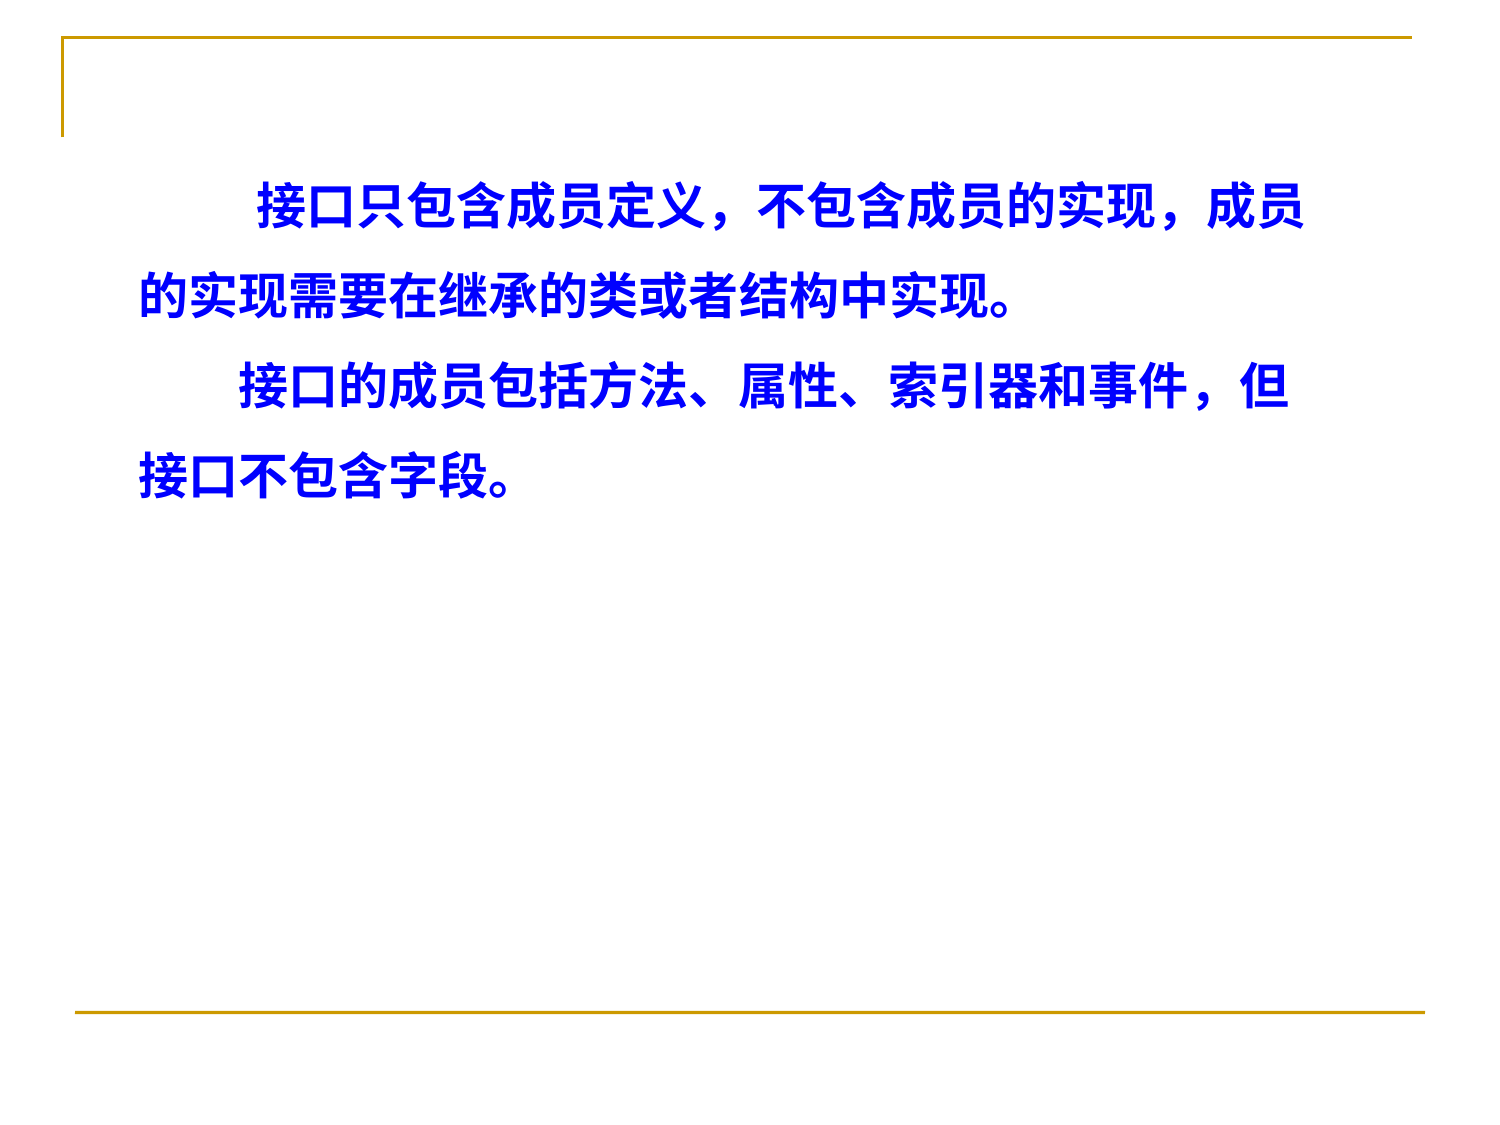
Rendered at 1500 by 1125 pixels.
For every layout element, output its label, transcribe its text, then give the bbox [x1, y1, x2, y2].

text_box 接口只包含成员定义，不包含成员的实现，成员的实现需要在继承的类或者结构中实现。 接口的成员包括方法、属性、索引器和事件，但接口不包含字段。 [123, 137, 1341, 512]
